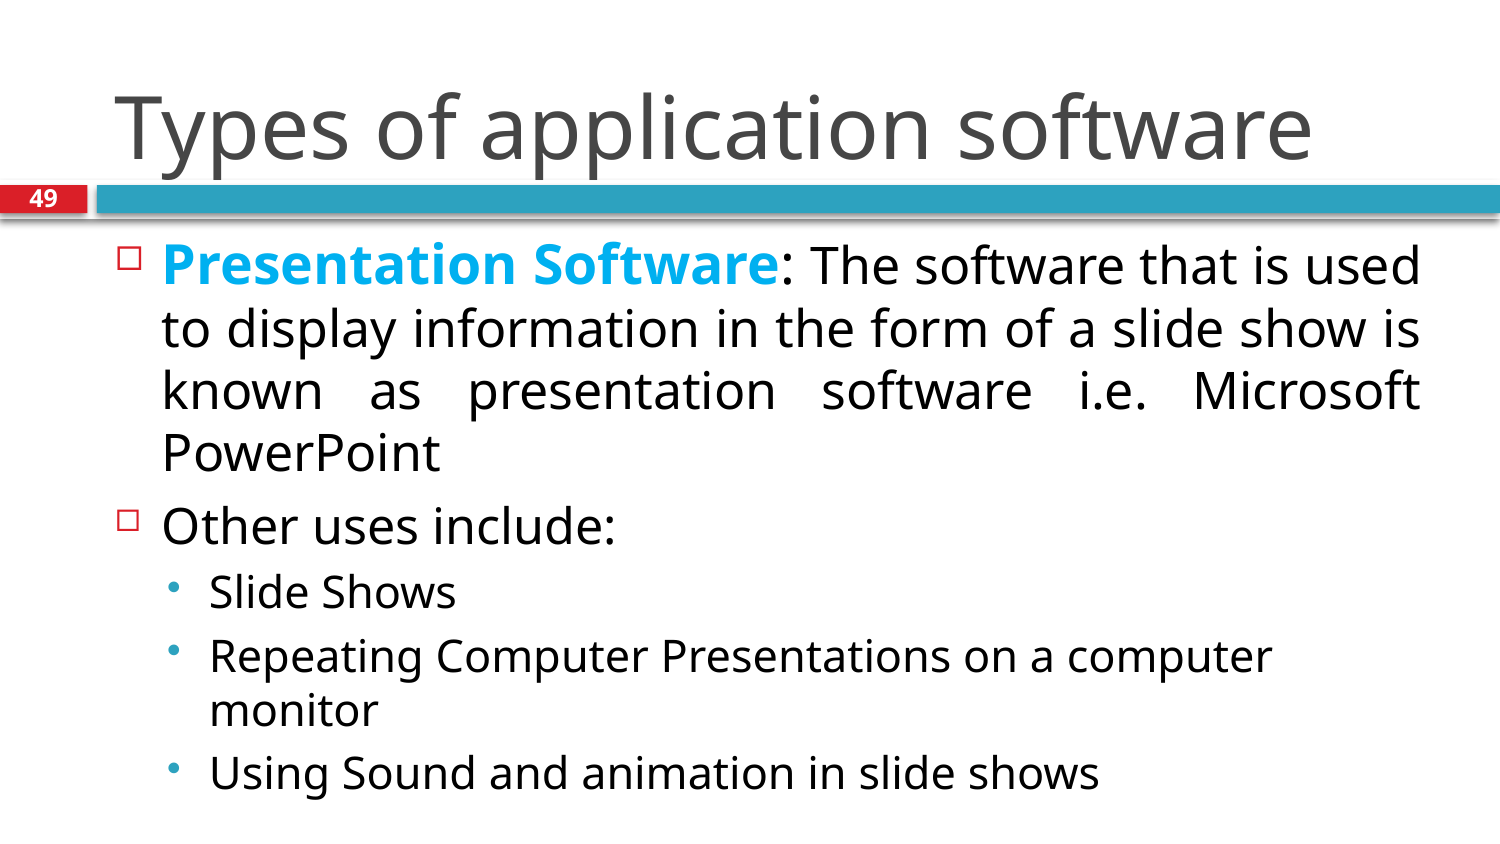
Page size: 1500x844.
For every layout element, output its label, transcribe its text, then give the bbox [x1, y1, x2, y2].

slide_number 49 [0, 184, 88, 215]
list Presentation Software: The software that is used to display information in the form of a slide show is known as presentation software i.e. Microsoft PowerPoint Other uses include: Slide Shows Repeating Computer Presentations on a computer monitor Using Sound and animation in slide shows [99, 221, 1438, 810]
title Types of application software [99, 19, 1438, 185]
